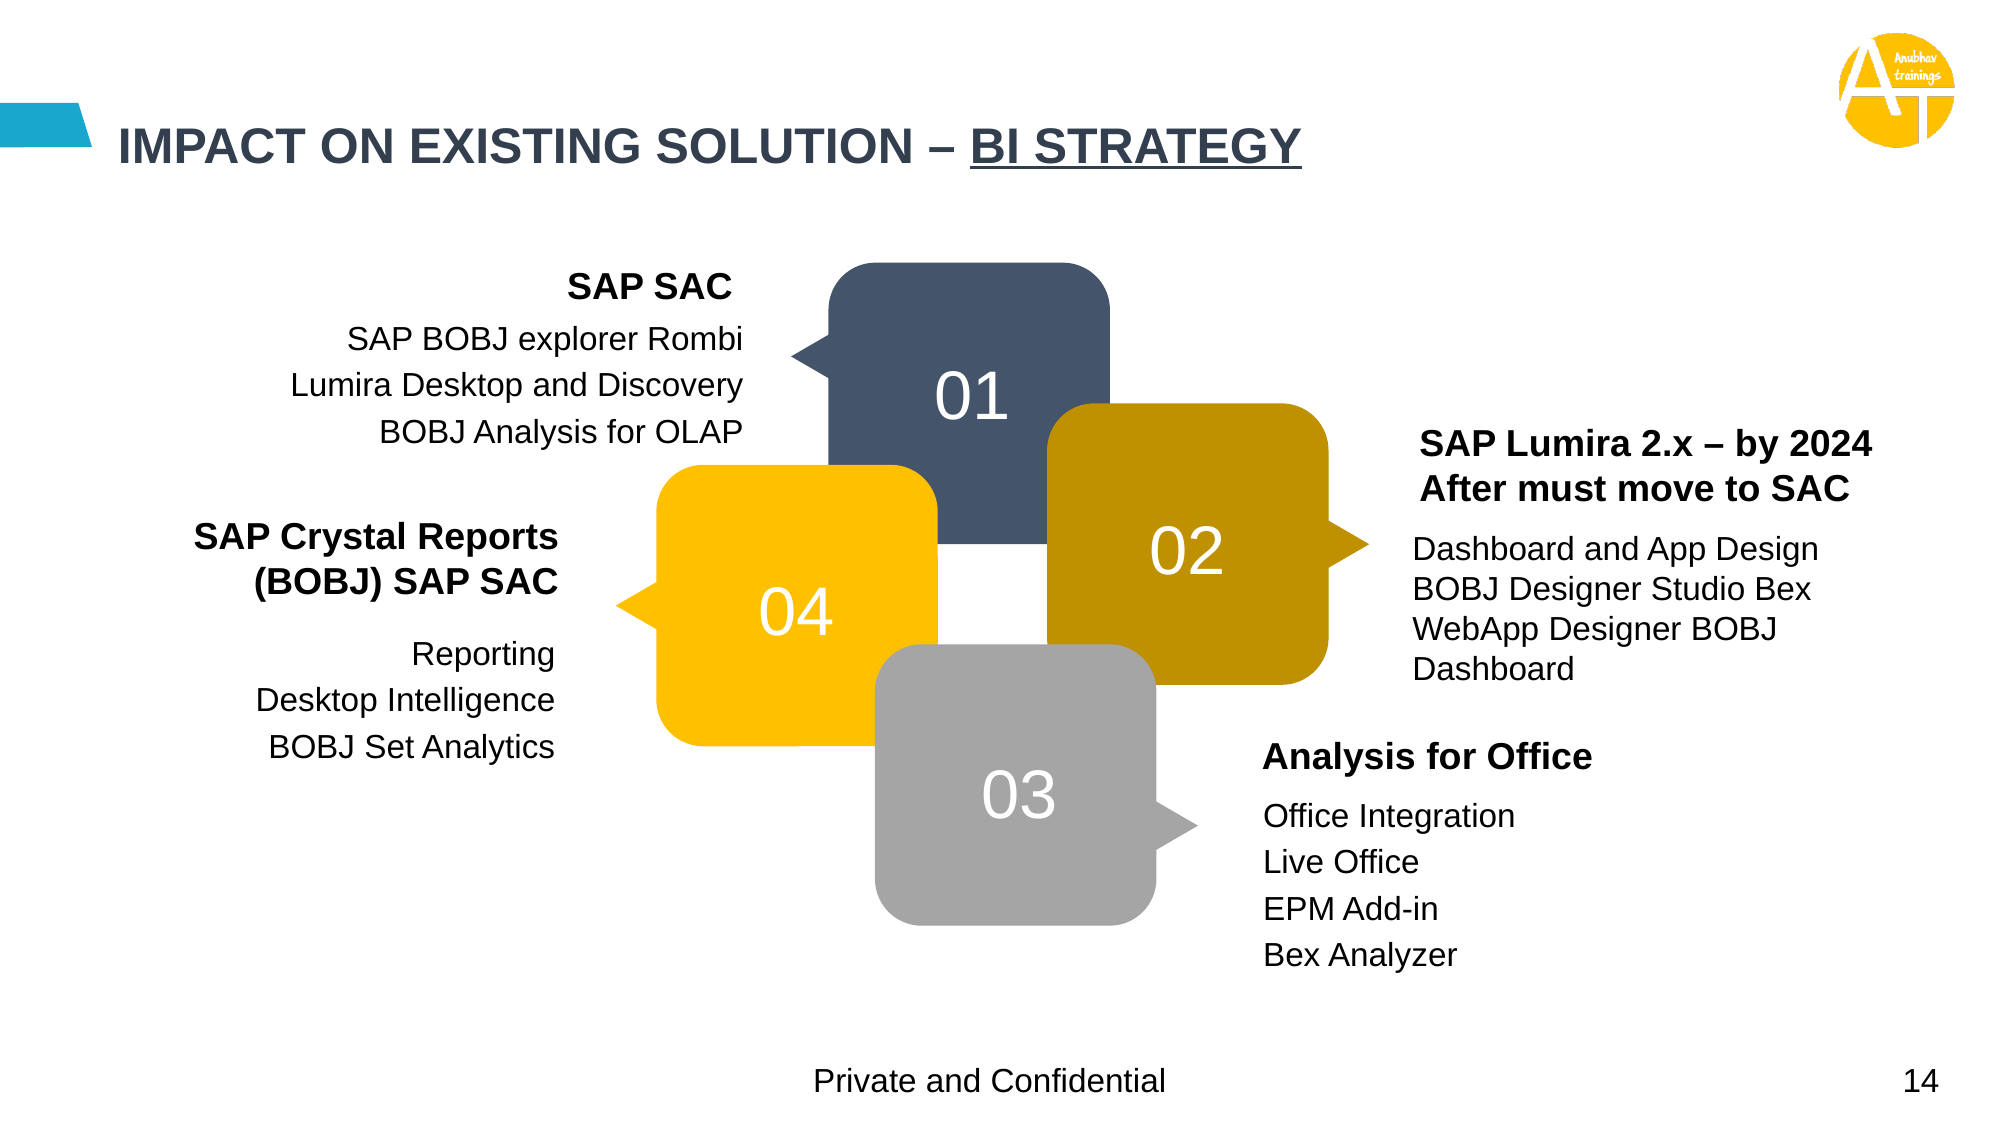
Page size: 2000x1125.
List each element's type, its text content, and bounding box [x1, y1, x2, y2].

picture [1827, 25, 1961, 157]
title IMPACT ON EXISTING SOLUTION – BI STRATEGY [102, 88, 1828, 207]
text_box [49, 254, 1905, 989]
